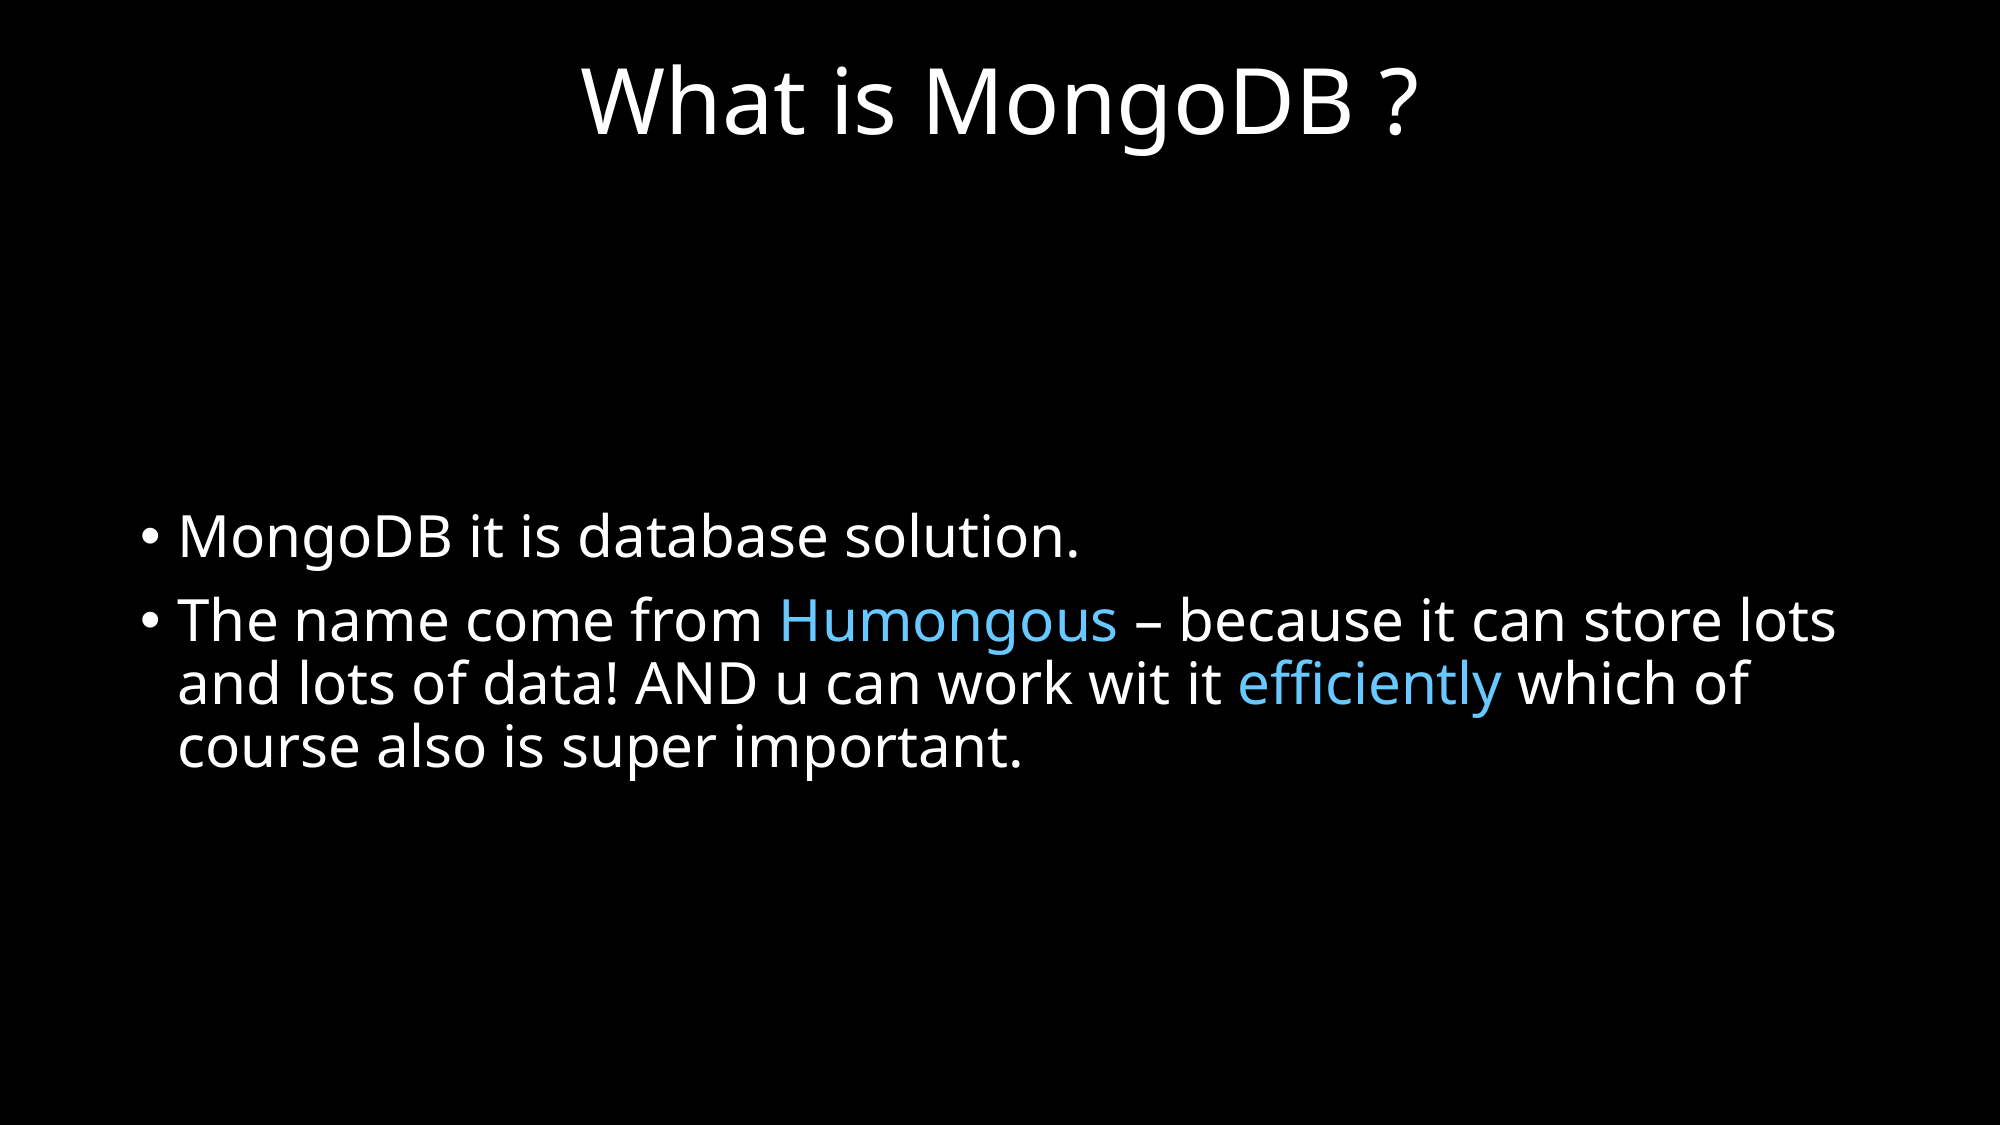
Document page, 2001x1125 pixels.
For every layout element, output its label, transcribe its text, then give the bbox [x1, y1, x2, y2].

list MongoDB it is database solution. The name come from Humongous – because it can store lots and lots of data! AND u can work wit it efficiently which of course also is super important. [125, 500, 1875, 1000]
title What is MongoDB ? [249, 47, 1750, 255]
